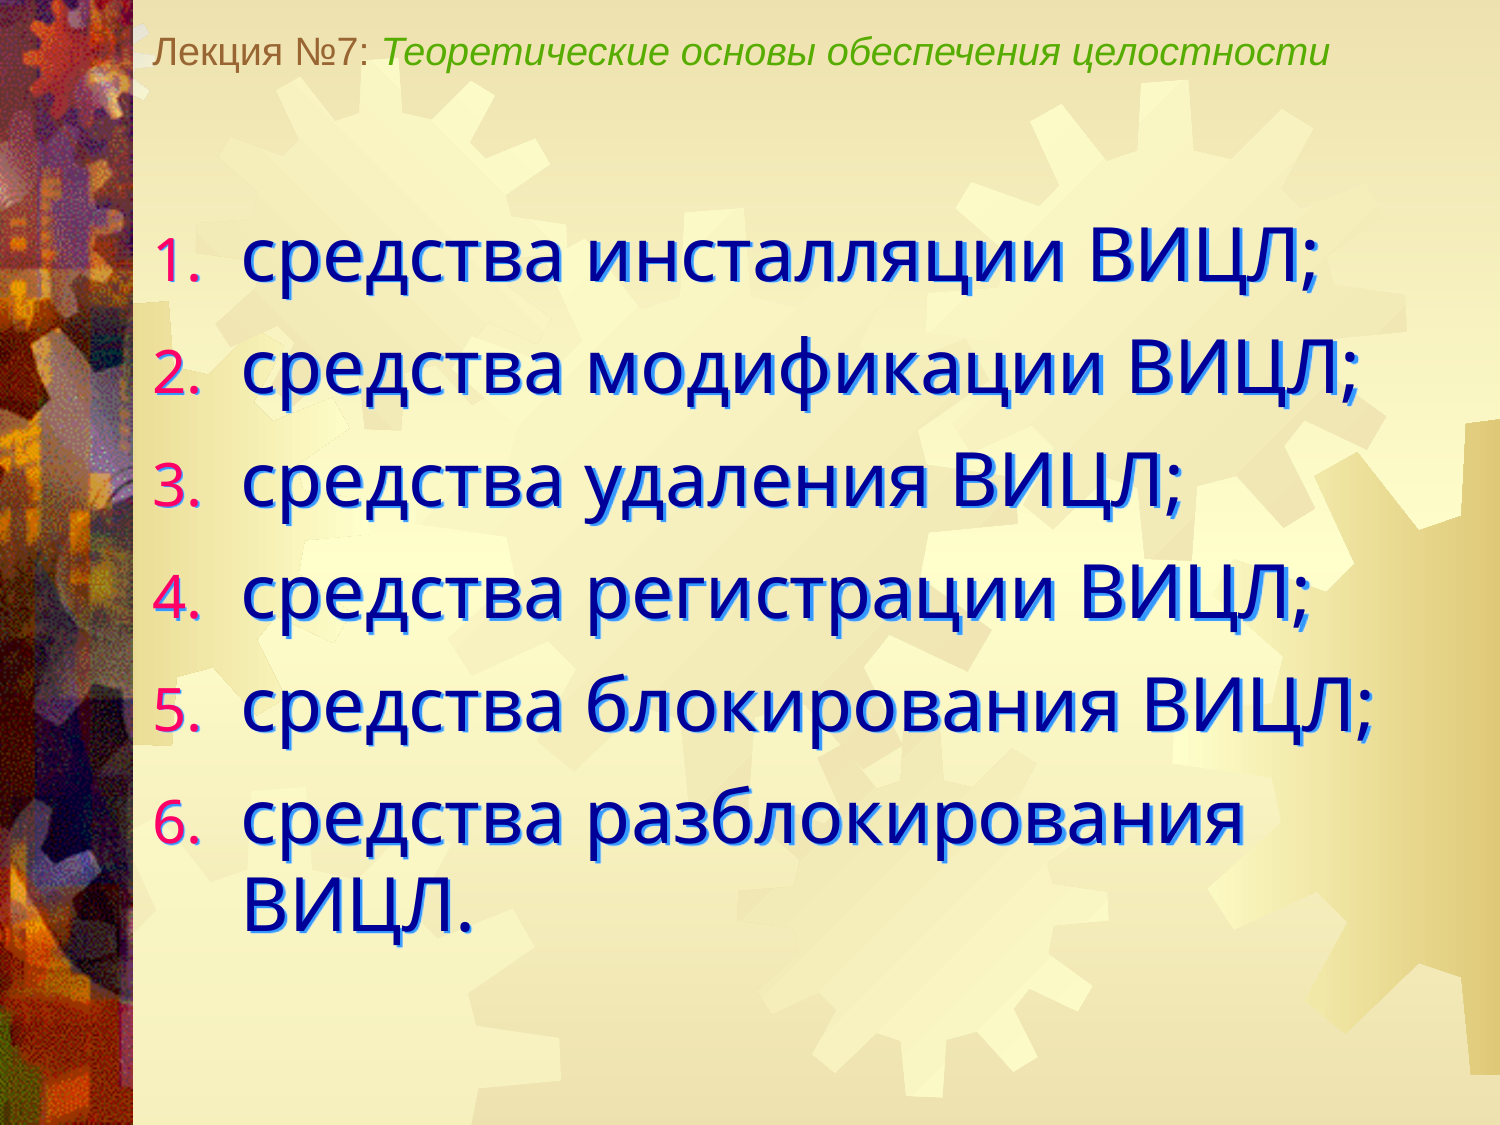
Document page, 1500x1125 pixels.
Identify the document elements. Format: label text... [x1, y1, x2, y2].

picture [0, 0, 133, 1125]
text_box средства инсталляции ВИЦЛ; средства модификации ВИЦЛ; средства удаления ВИЦЛ; средства регистрации ВИЦЛ; средства блокирования ВИЦЛ; средства разблокирования ВИЦЛ. [152, 208, 1465, 947]
text_box Лекция №7: Теоретические основы обеспечения целостности [130, 31, 1500, 74]
